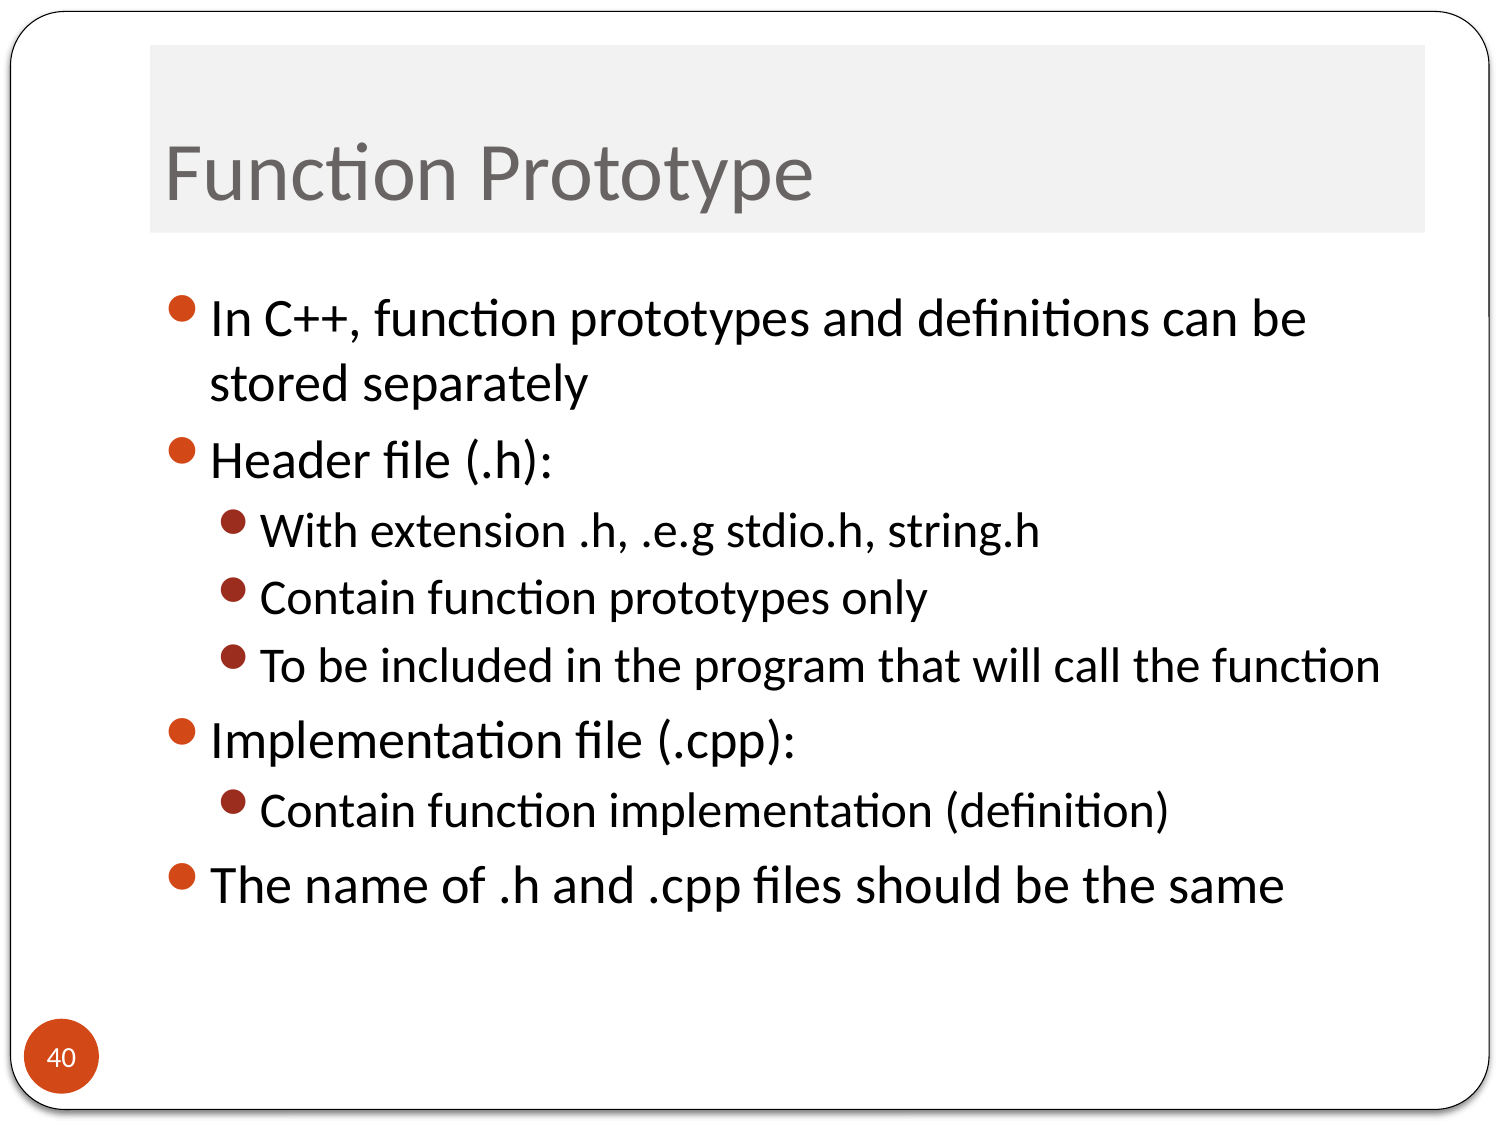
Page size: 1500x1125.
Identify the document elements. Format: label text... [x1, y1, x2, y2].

title Function Prototype [150, 45, 1425, 233]
list In C++, function prototypes and definitions can be stored separately Header file (.h): With extension .h, .e.g stdio.h, string.h Contain function prototypes only To be included in the program that will call the function Implementation file (.cpp): Contain function implementation (definition) The name of .h and .cpp files should be the same [150, 275, 1425, 988]
slide_number 40 [23, 1018, 99, 1094]
